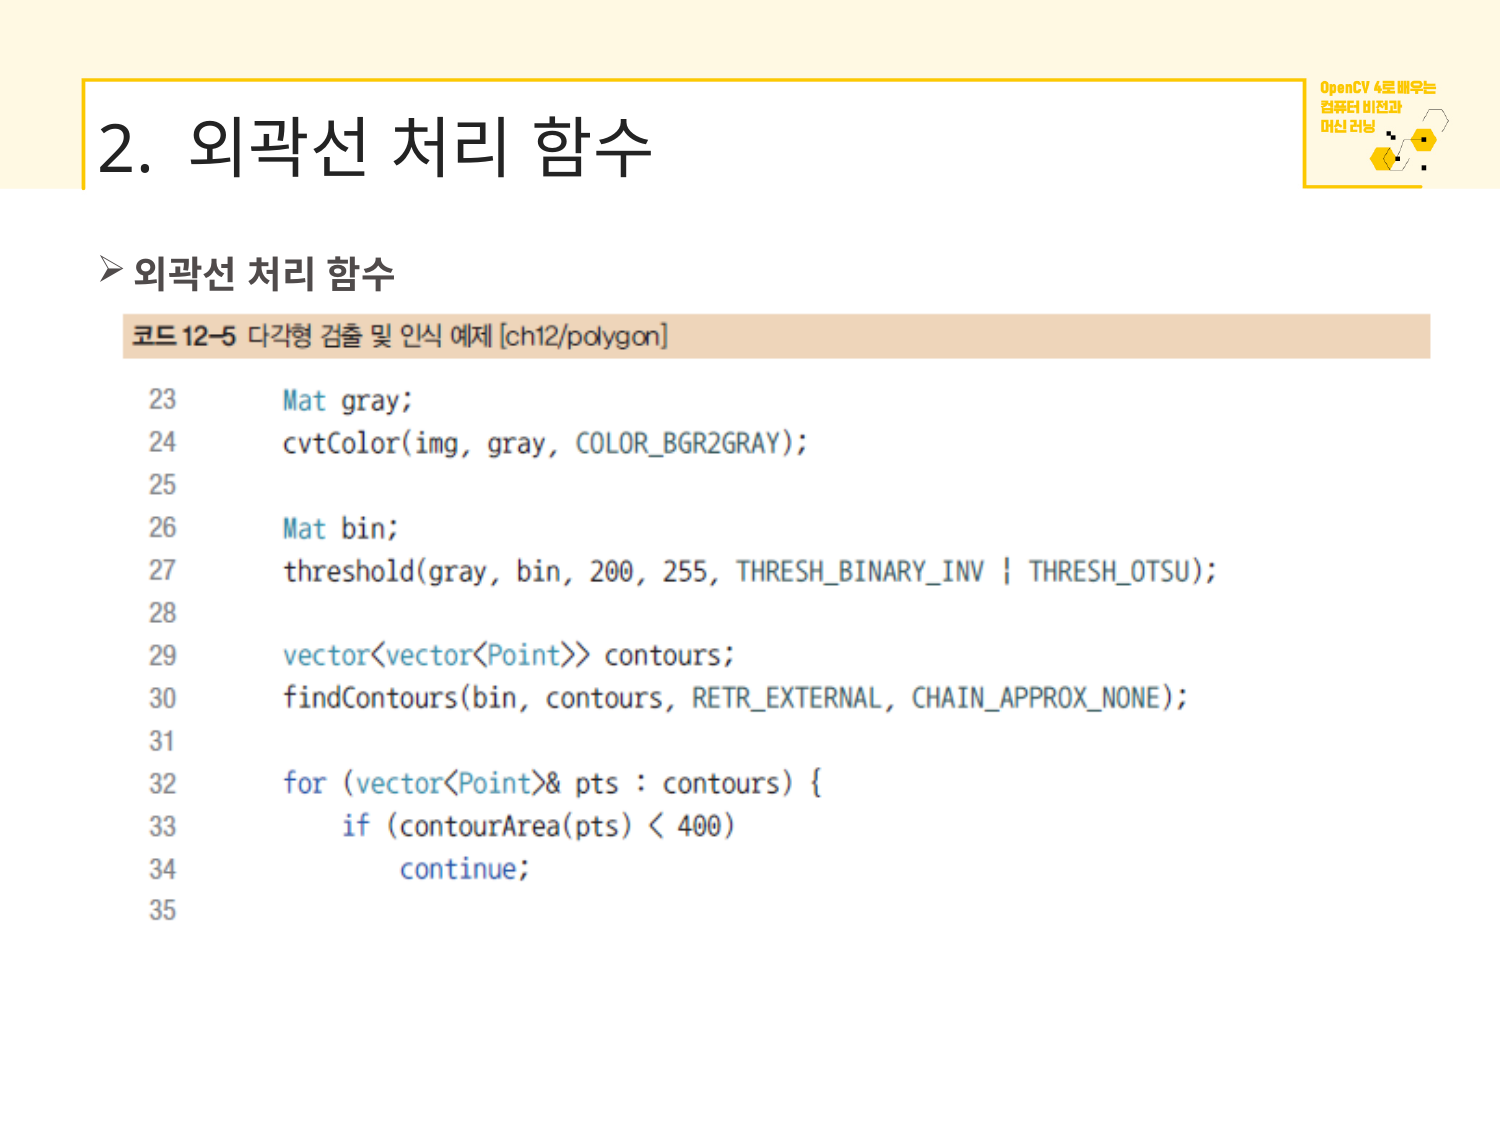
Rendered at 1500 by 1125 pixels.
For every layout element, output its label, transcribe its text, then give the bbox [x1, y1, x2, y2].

list 외곽선 처리 함수 [81, 239, 1412, 1054]
title 2. 외곽선 처리 함수 [82, 61, 1413, 193]
picture [0, 0, 1500, 1125]
